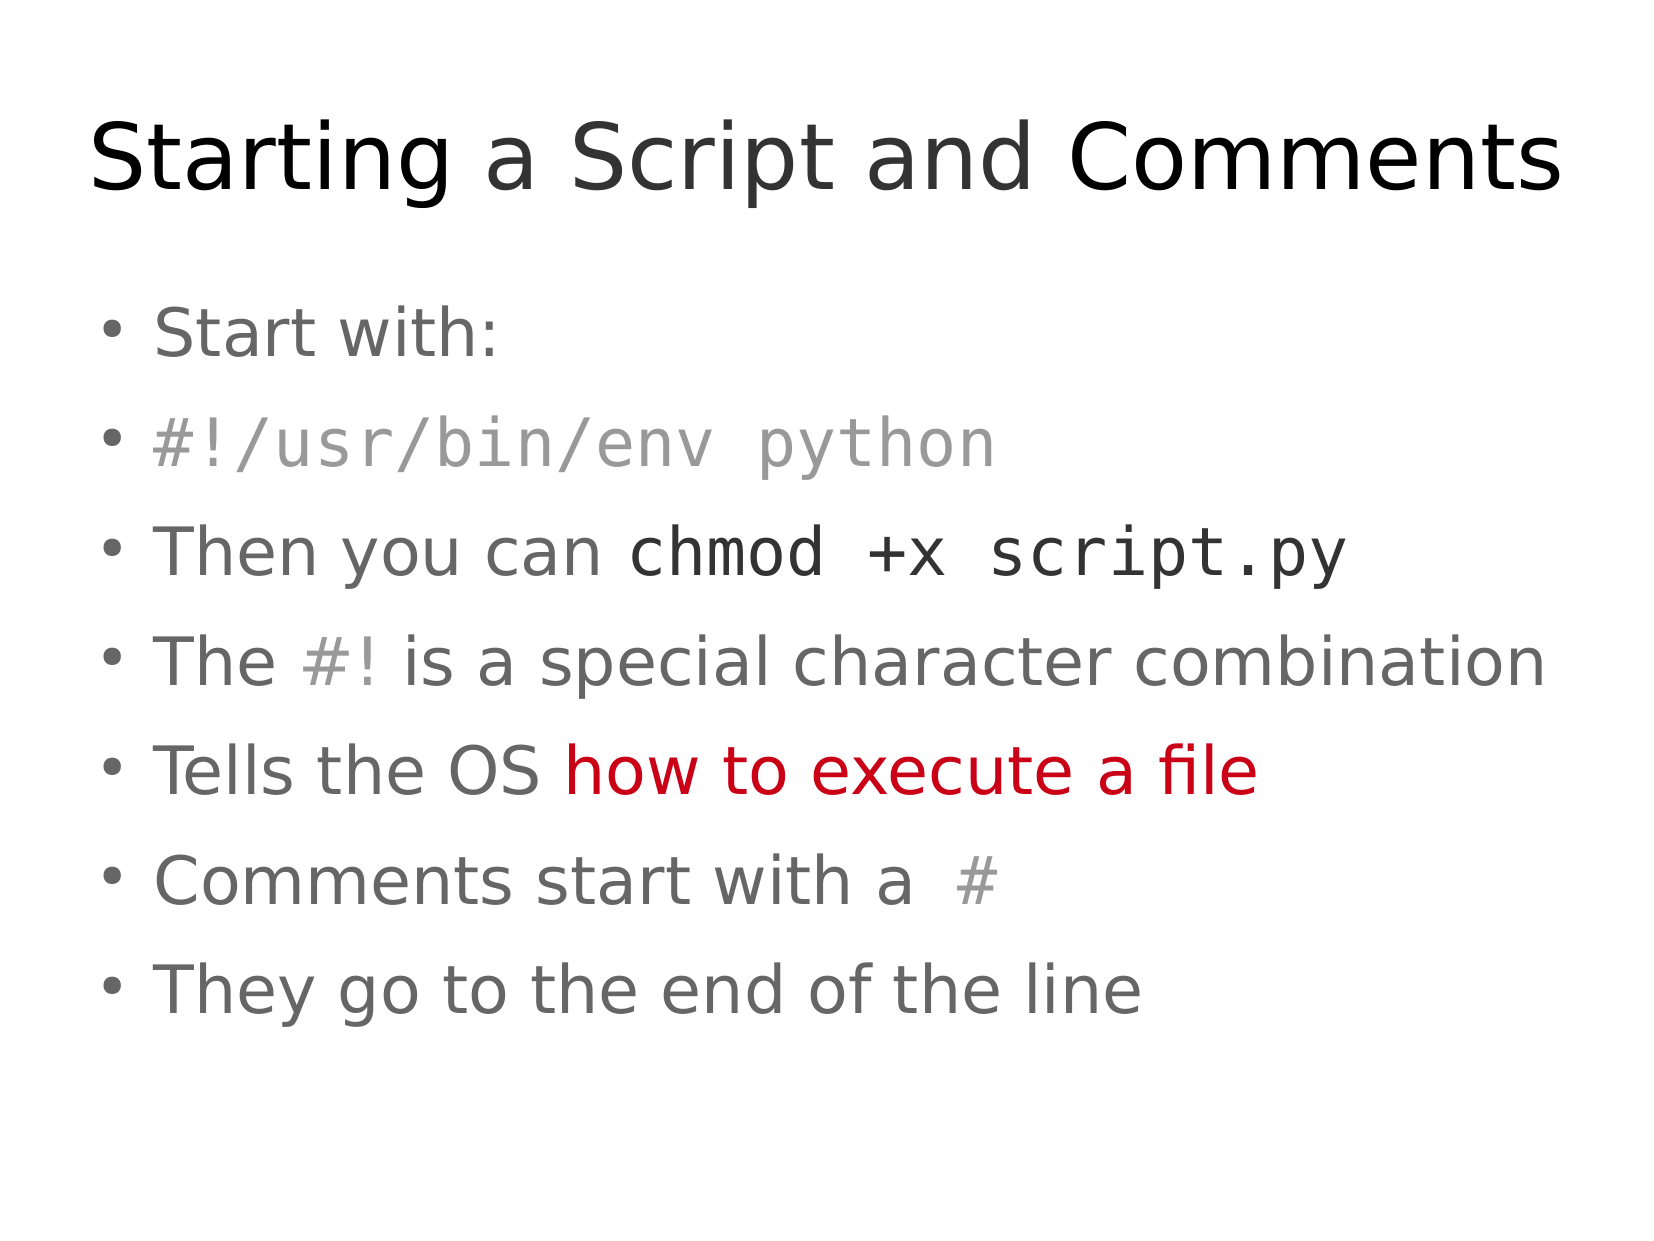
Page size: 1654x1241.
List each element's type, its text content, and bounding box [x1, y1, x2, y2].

list Start with: #!/usr/bin/env python Then you can chmod +x script.py The #! is a special character combination Tells the OS how to execute a file Comments start with a # They go to the end of the line [82, 290, 1571, 1109]
title Starting a Script and Comments [82, 56, 1571, 250]
